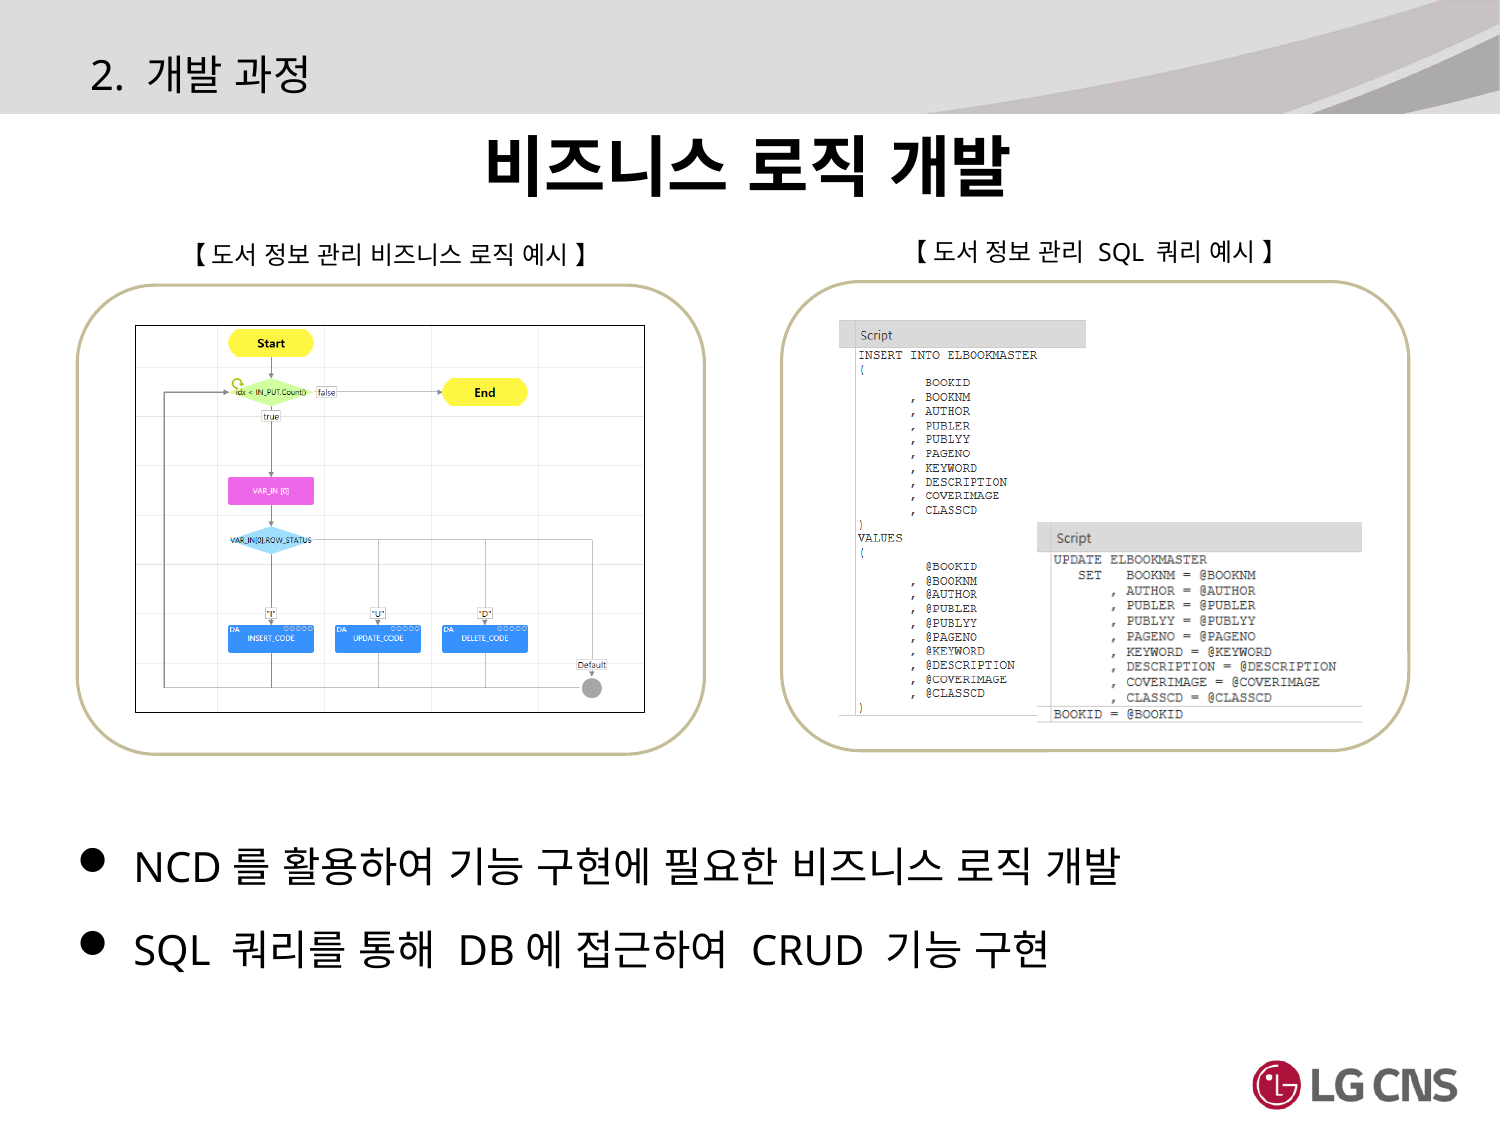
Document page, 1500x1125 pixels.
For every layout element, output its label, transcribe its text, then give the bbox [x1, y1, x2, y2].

picture [1246, 1047, 1465, 1117]
picture [839, 317, 1362, 737]
text_box 【 도서 정보 관리 비즈니스 로직 예시 】 [141, 232, 640, 277]
text_box 비즈니스 로직 개발 [157, 101, 1339, 229]
picture [135, 325, 645, 713]
text_box [75, 283, 707, 757]
text_box 【 도서 정보 관리 SQL 쿼리 예시 】 [846, 229, 1345, 275]
title 2. 개발 과정 [75, 45, 668, 102]
list NCD를 활용하여 기능 구현에 필요한 비즈니스 로직 개발 SQL 쿼리를 통해 DB에 접근하여 CRUD 기능 구현 [62, 807, 1434, 1007]
picture [0, 0, 1500, 114]
text_box [779, 279, 1411, 753]
